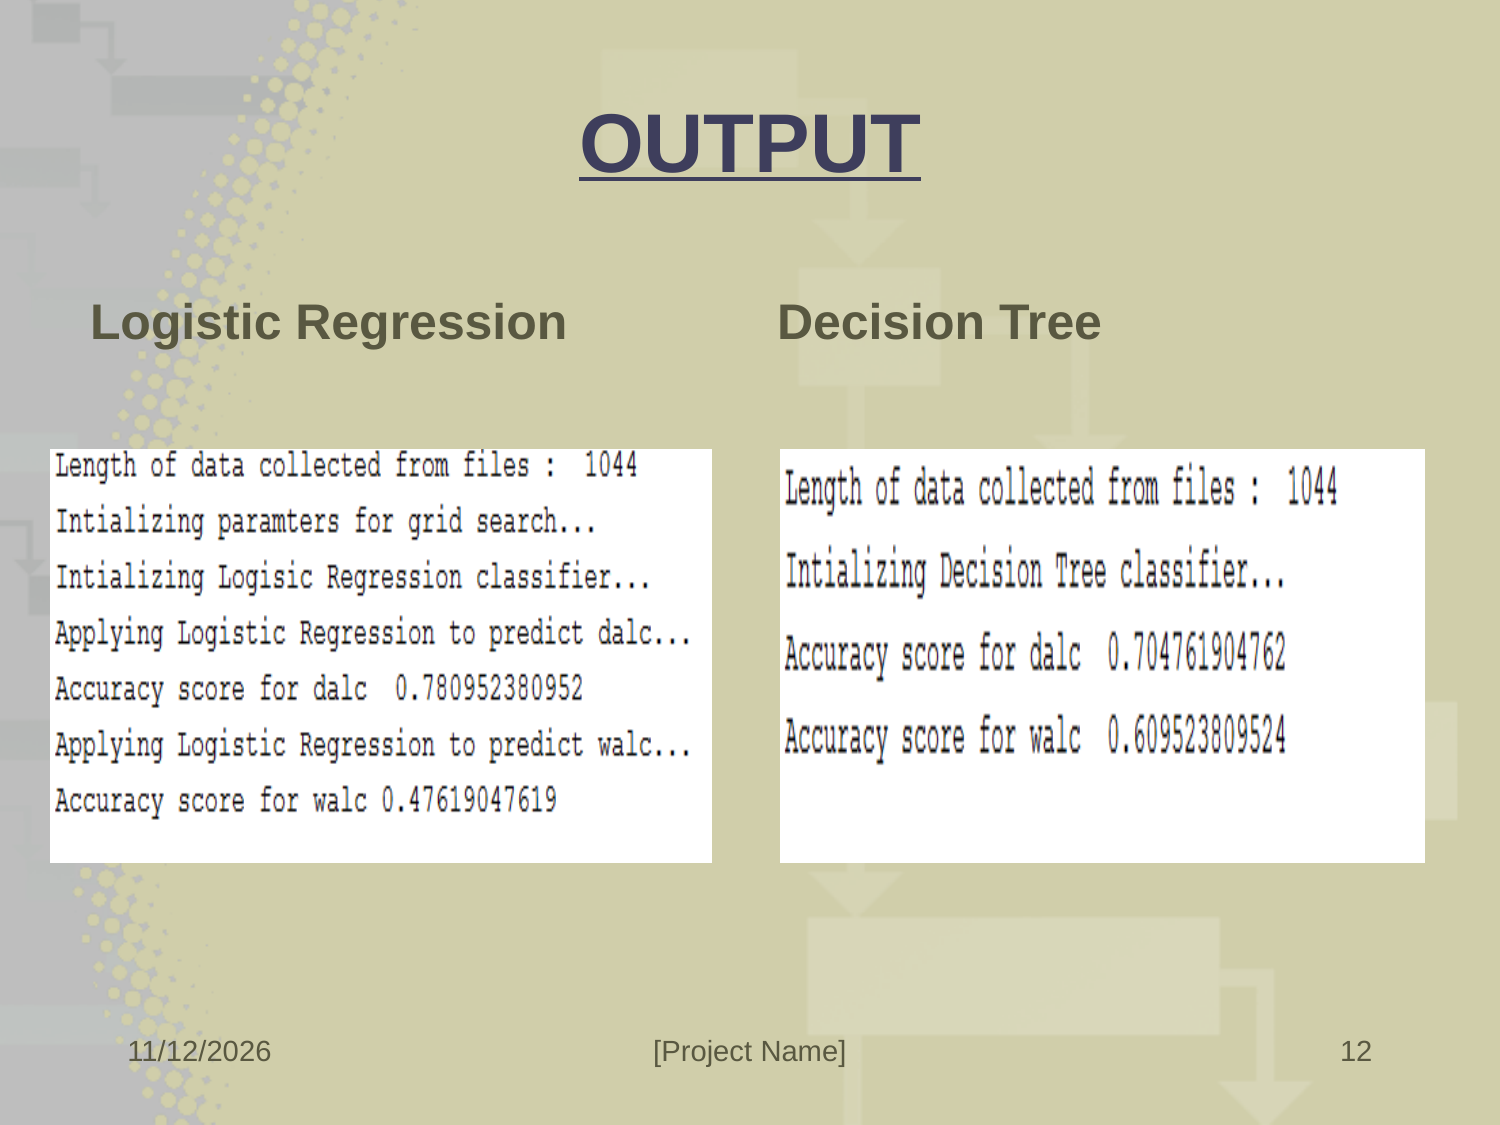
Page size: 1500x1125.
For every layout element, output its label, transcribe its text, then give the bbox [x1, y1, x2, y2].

slide_number 12 [1074, 1025, 1388, 1100]
list Logistic Regression [75, 251, 738, 357]
title OUTPUT [75, 45, 1425, 233]
list Decision Tree [761, 251, 1425, 357]
picture [0, 0, 1500, 1125]
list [49, 449, 712, 863]
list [780, 449, 1426, 863]
